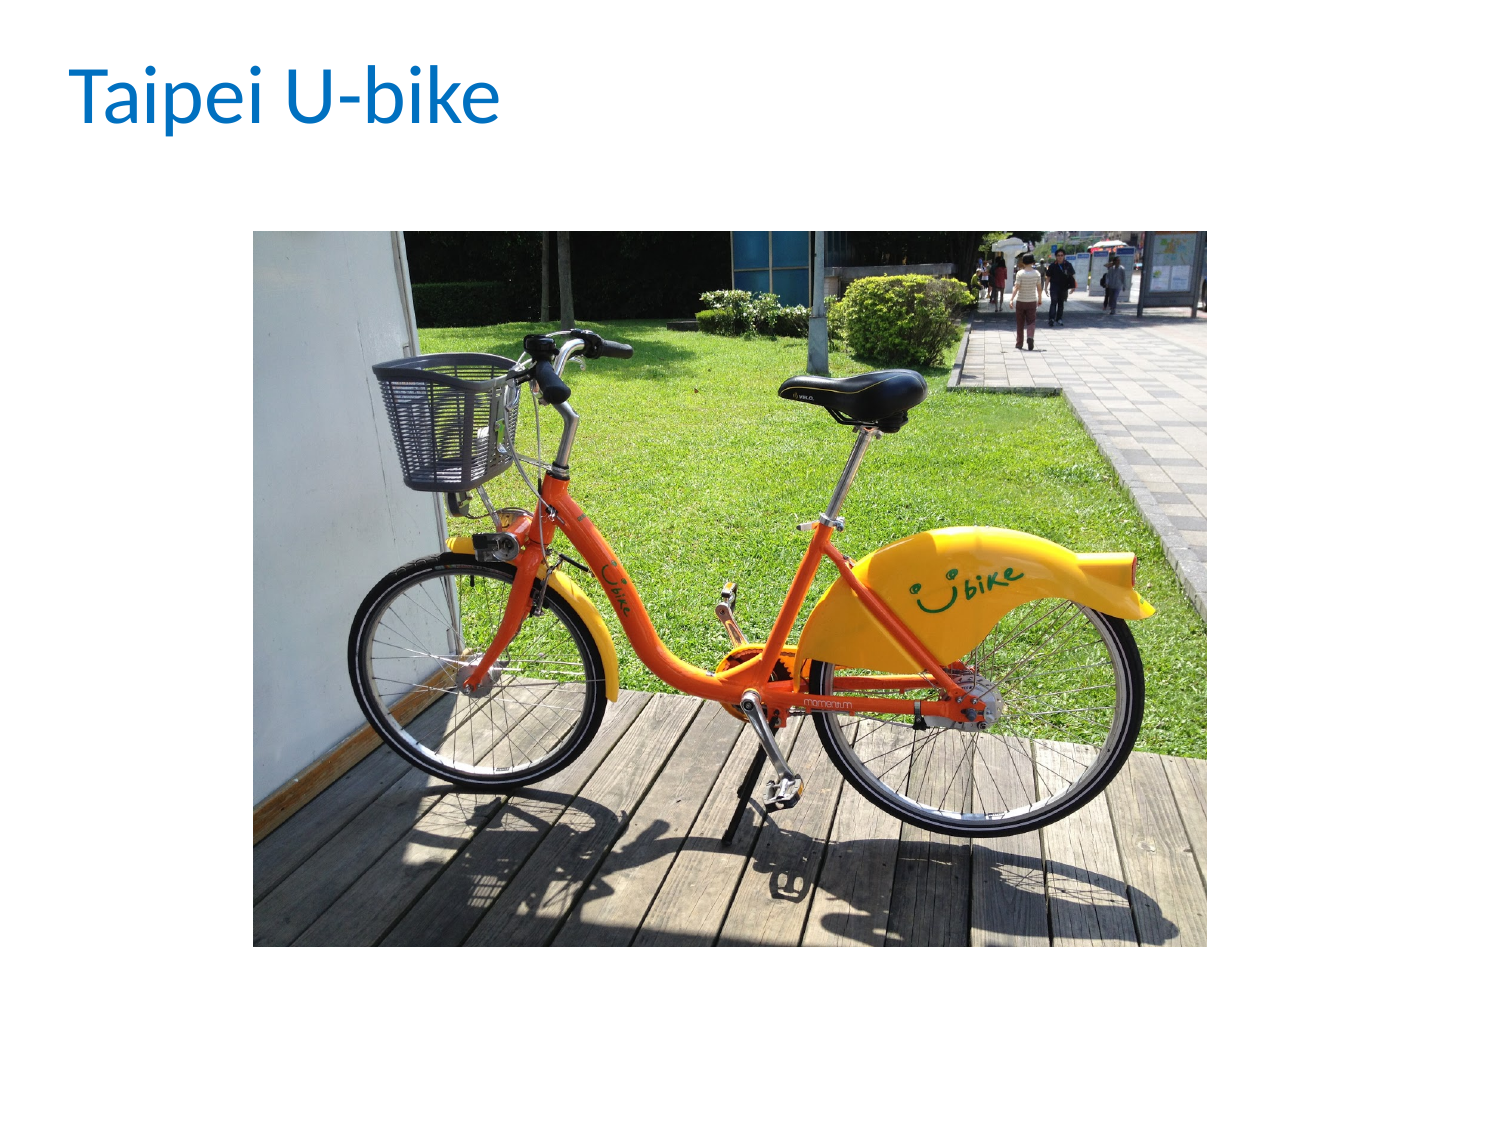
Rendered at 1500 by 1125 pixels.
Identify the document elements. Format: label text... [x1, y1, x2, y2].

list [253, 231, 1207, 947]
title Taipei U-bike [53, 19, 1447, 161]
